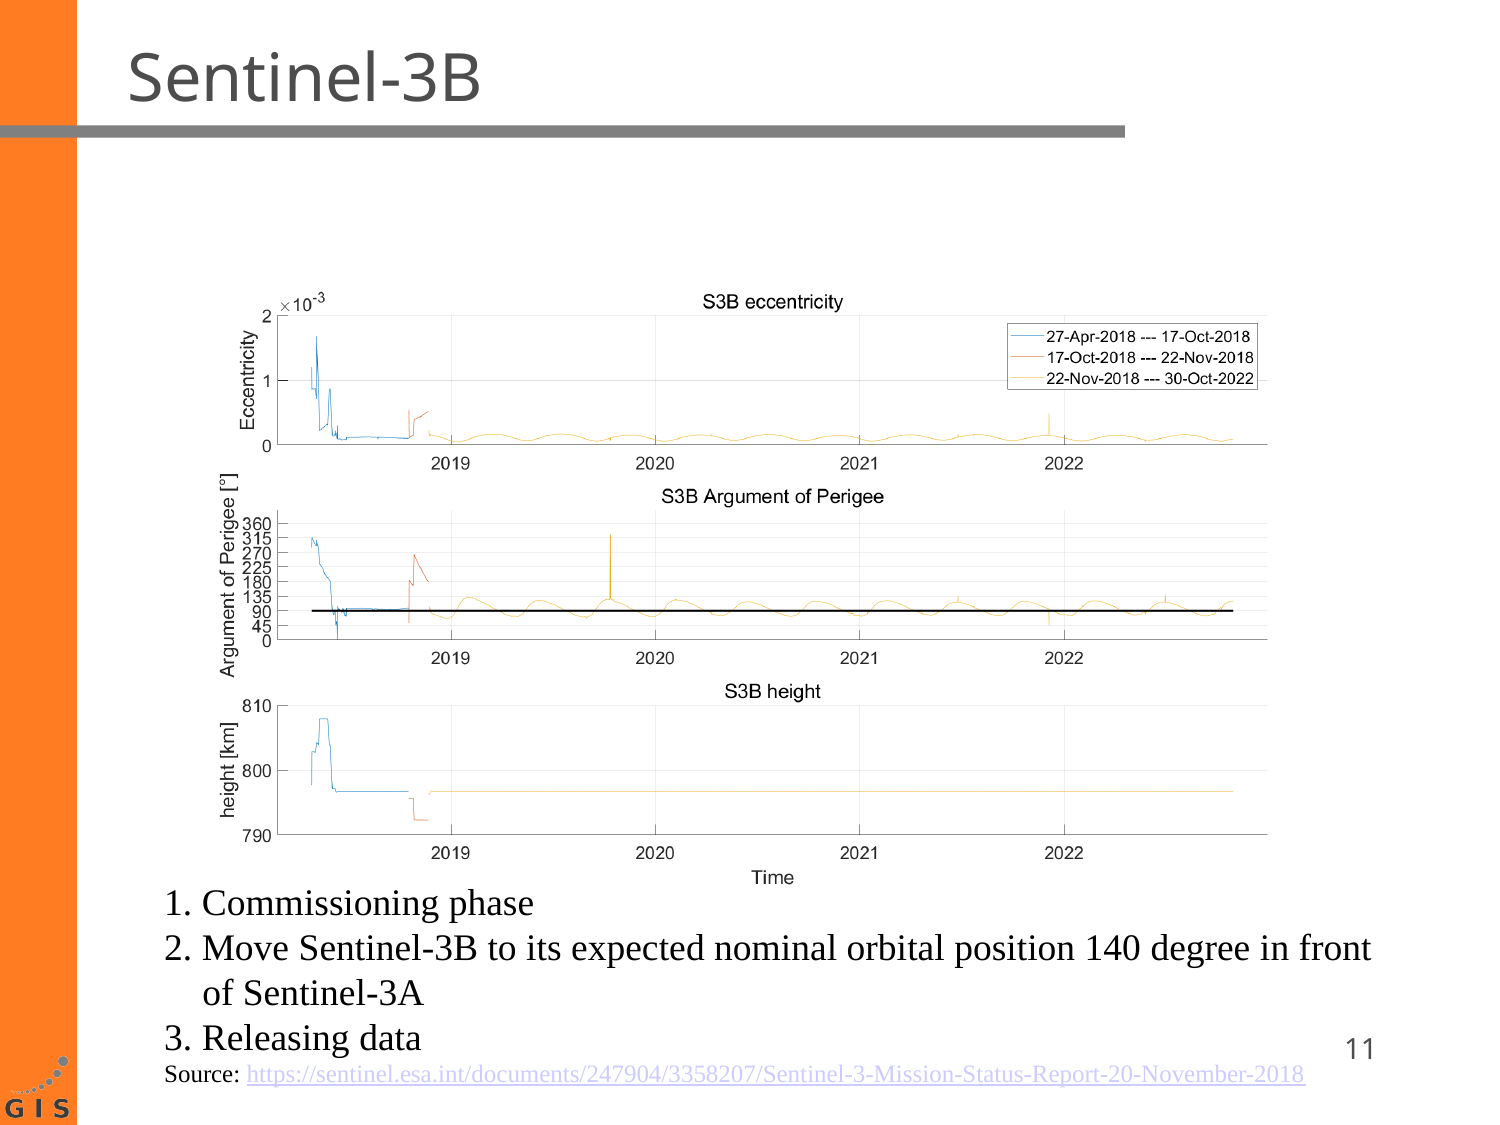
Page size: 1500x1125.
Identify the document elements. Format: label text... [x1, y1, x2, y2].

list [112, 256, 1388, 907]
picture [5, 1056, 69, 1118]
title Sentinel-3B [112, 37, 1388, 113]
slide_number 11 [1079, 1022, 1393, 1099]
text_box 1. Commissioning phase 2. Move Sentinel-3B to its expected nominal orbital position 140 degree in front of Sentinel-3A 3. Releasing data Source: https://sentinel.esa.int/documents/247904/3358207/Sentinel-3-Mission-Status-Report-20-November-2018 [149, 911, 1389, 1096]
